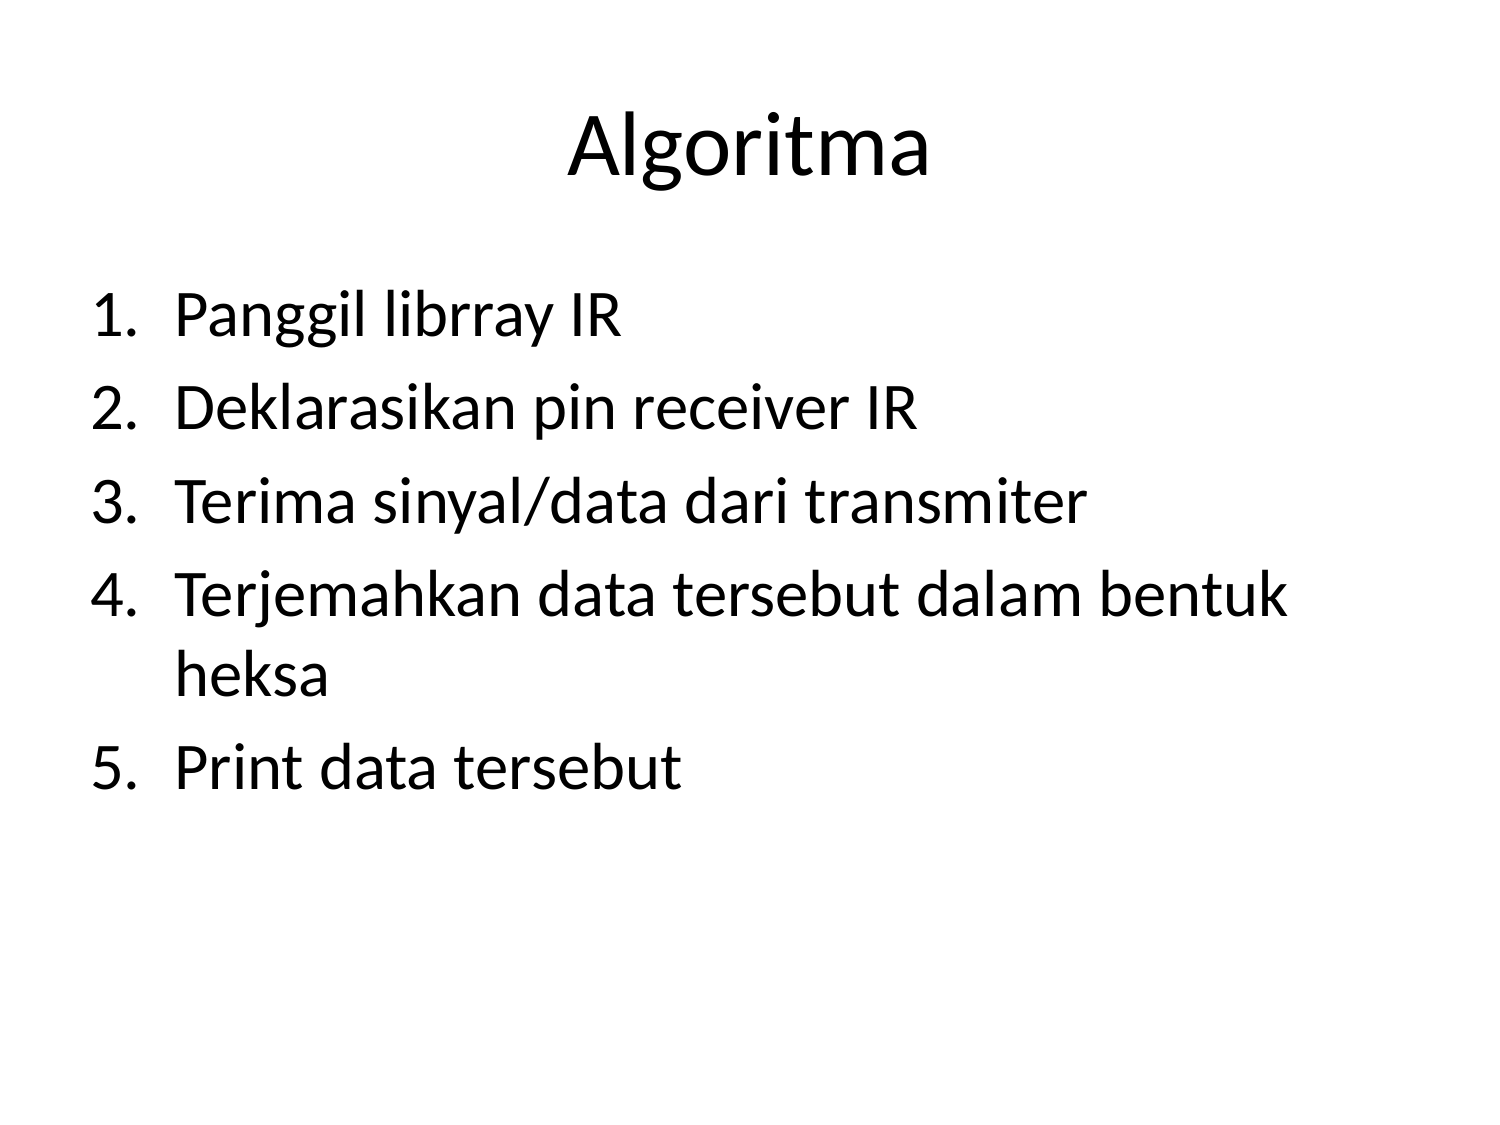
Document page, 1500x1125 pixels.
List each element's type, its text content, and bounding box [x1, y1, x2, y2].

list Panggil librray IR Deklarasikan pin receiver IR Terima sinyal/data dari transmiter Terjemahkan data tersebut dalam bentuk heksa Print data tersebut [75, 262, 1425, 1005]
title Algoritma [75, 45, 1425, 233]
